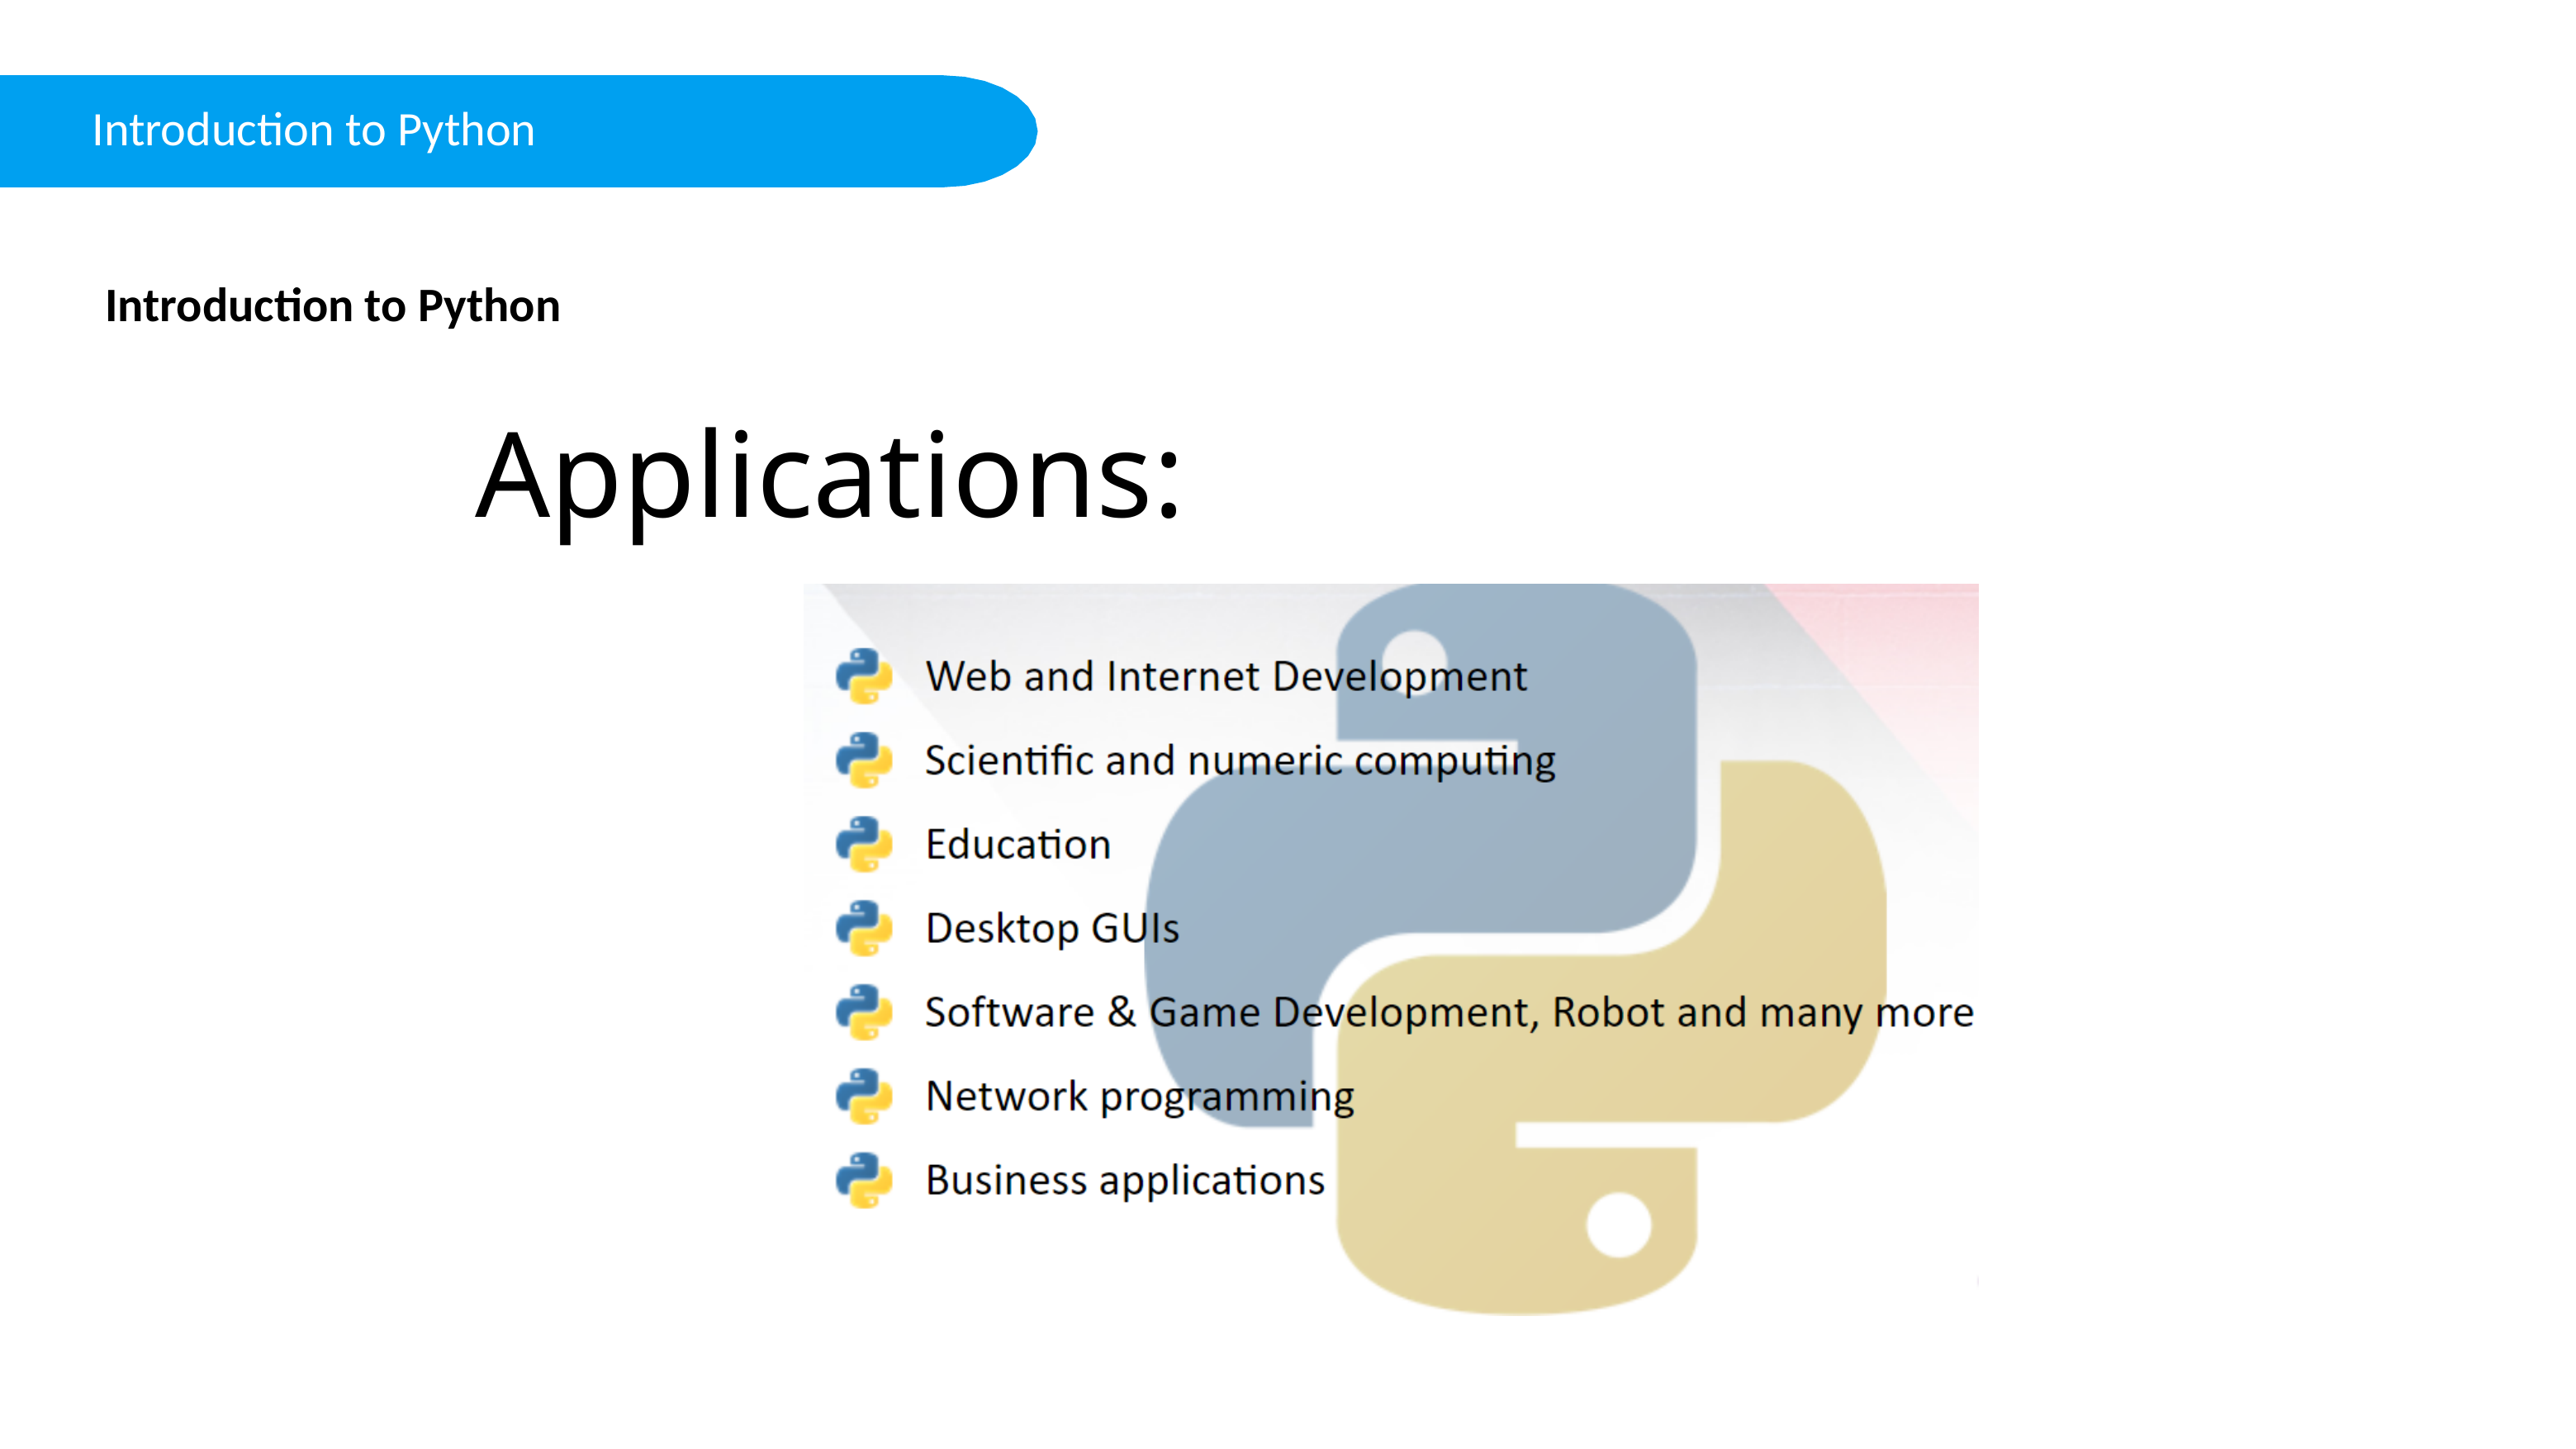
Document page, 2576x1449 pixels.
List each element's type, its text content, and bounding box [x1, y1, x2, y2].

text_box Introduction to Python [90, 96, 1392, 156]
text_box Applications: [463, 409, 1539, 513]
text_box [0, 75, 1028, 187]
text_box Introduction to Python [93, 267, 574, 338]
picture [804, 584, 1979, 1316]
